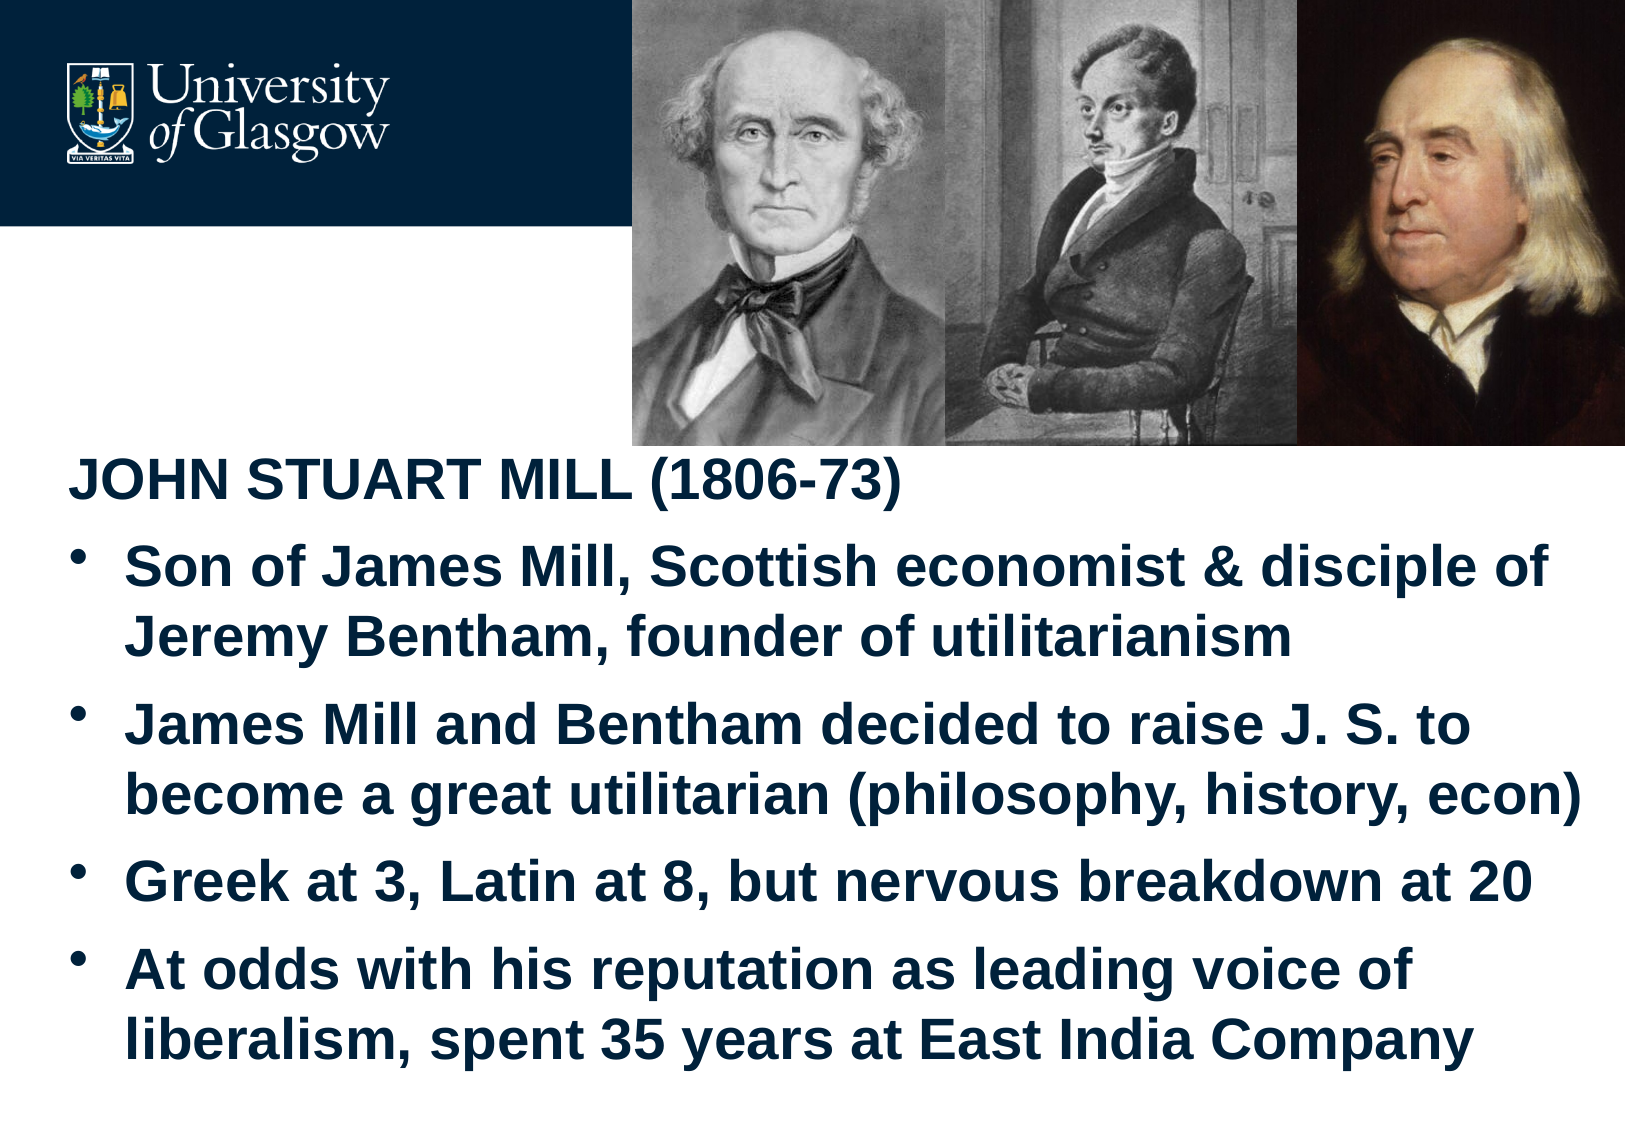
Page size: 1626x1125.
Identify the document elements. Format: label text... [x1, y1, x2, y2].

list JOHN STUART MILL (1806-73) Son of James Mill, Scottish economist & disciple of Jeremy Bentham, founder of utilitarianism James Mill and Bentham decided to raise J. S. to become a great utilitarian (philosophy, history, econ) Greek at 3, Latin at 8, but nervous breakdown at 20 At odds with his reputation as leading voice of liberalism, spent 35 years at East India Company [68, 265, 1603, 1058]
picture [631, 0, 1625, 447]
picture [67, 61, 391, 164]
